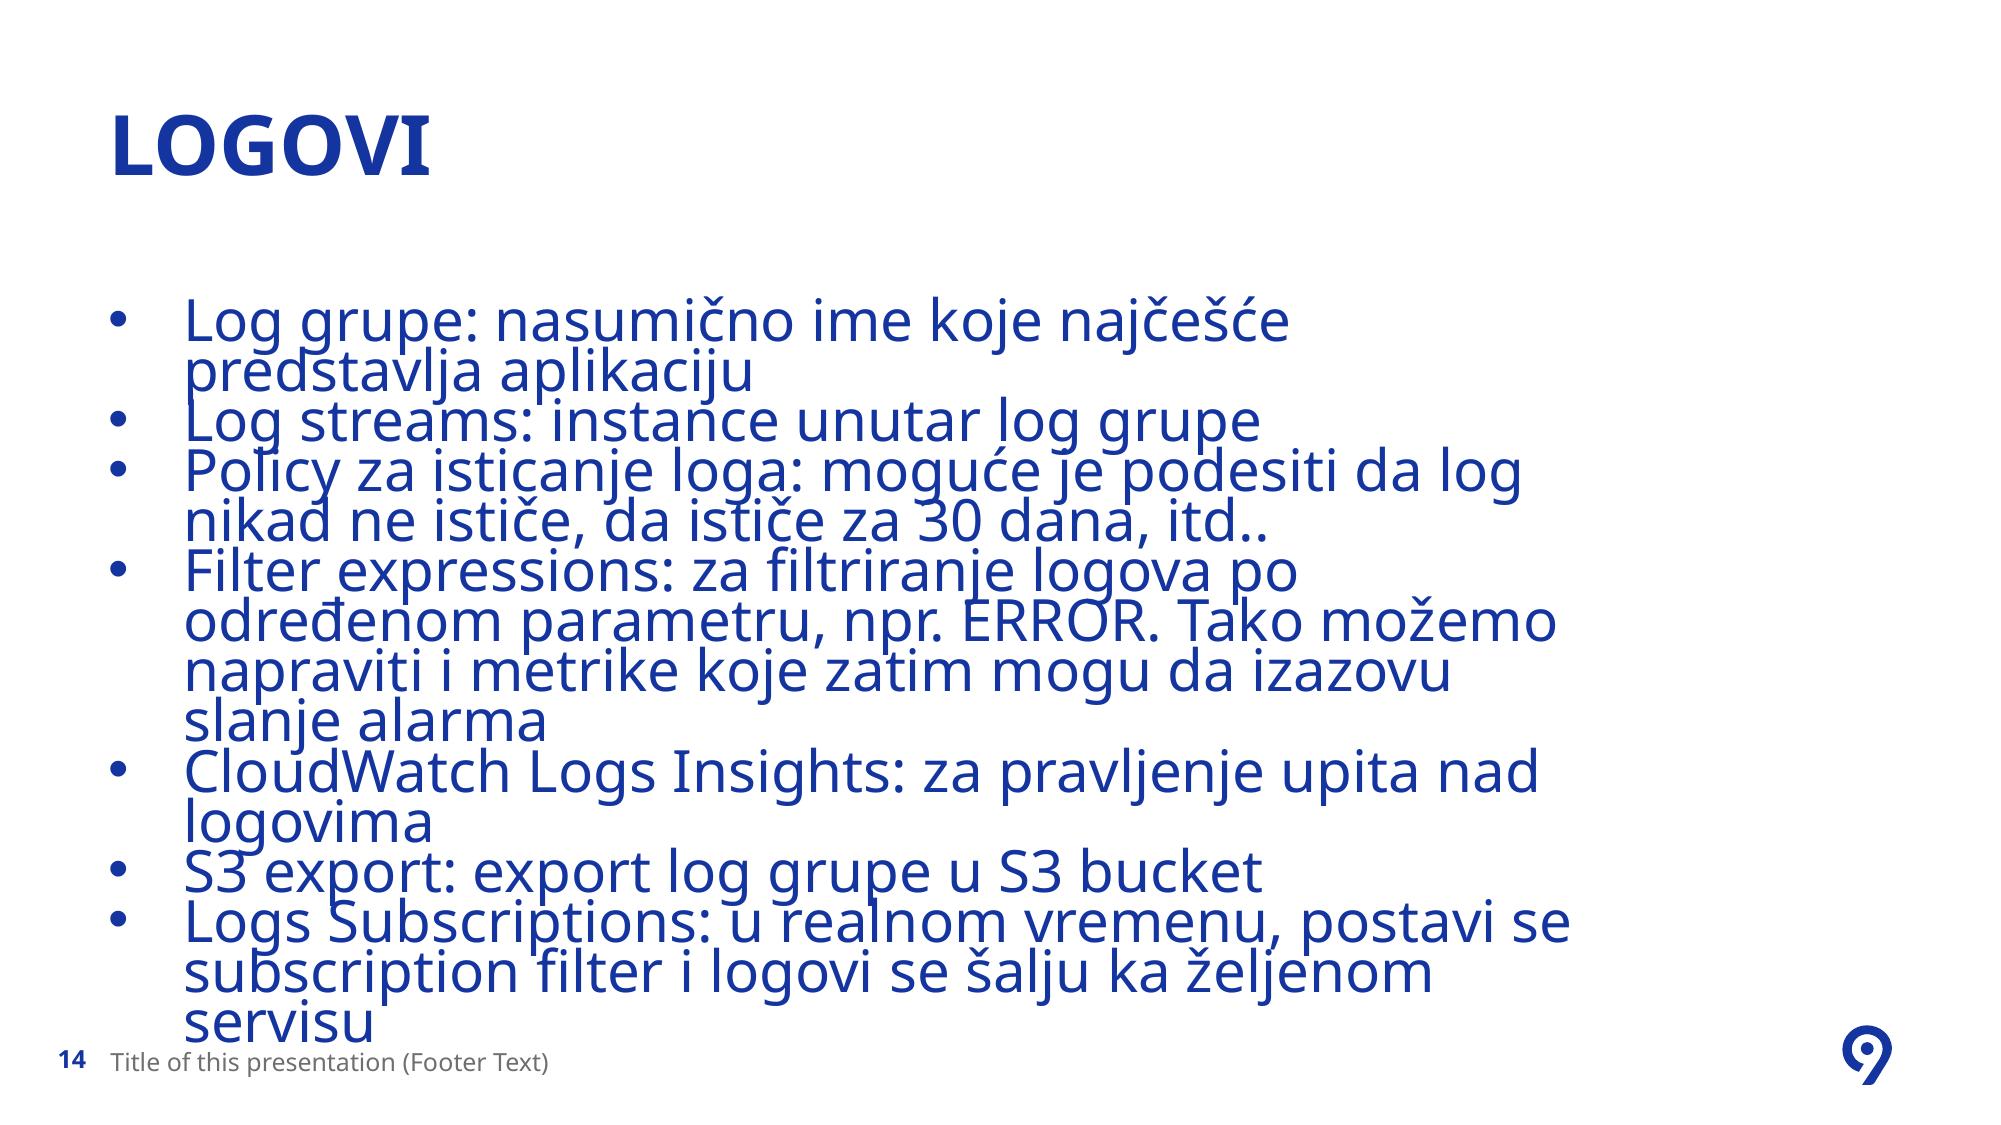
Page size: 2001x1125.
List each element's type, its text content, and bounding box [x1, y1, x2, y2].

slide_number 14 [57, 1045, 103, 1077]
list Log grupe: nasumično ime koje najčešće predstavlja aplikaciju Log streams: instance unutar log grupe Policy za isticanje loga: moguće je podesiti da log nikad ne ističe, da ističe za 30 dana, itd.. Filter expressions: za filtriranje logova po određenom parametru, npr. ERROR. Tako možemo napraviti i metrike koje zatim mogu da izazovu slanje alarma CloudWatch Logs Insights: za pravljenje upita nad logovima S3 export: export log grupe u S3 bucket Logs Subscriptions: u realnom vremenu, postavi se subscription filter i logovi se šalju ka željenom servisu [108, 253, 1579, 988]
footer Title of this presentation (Footer Text) [110, 1045, 1573, 1077]
title Logovi [108, 84, 1579, 225]
